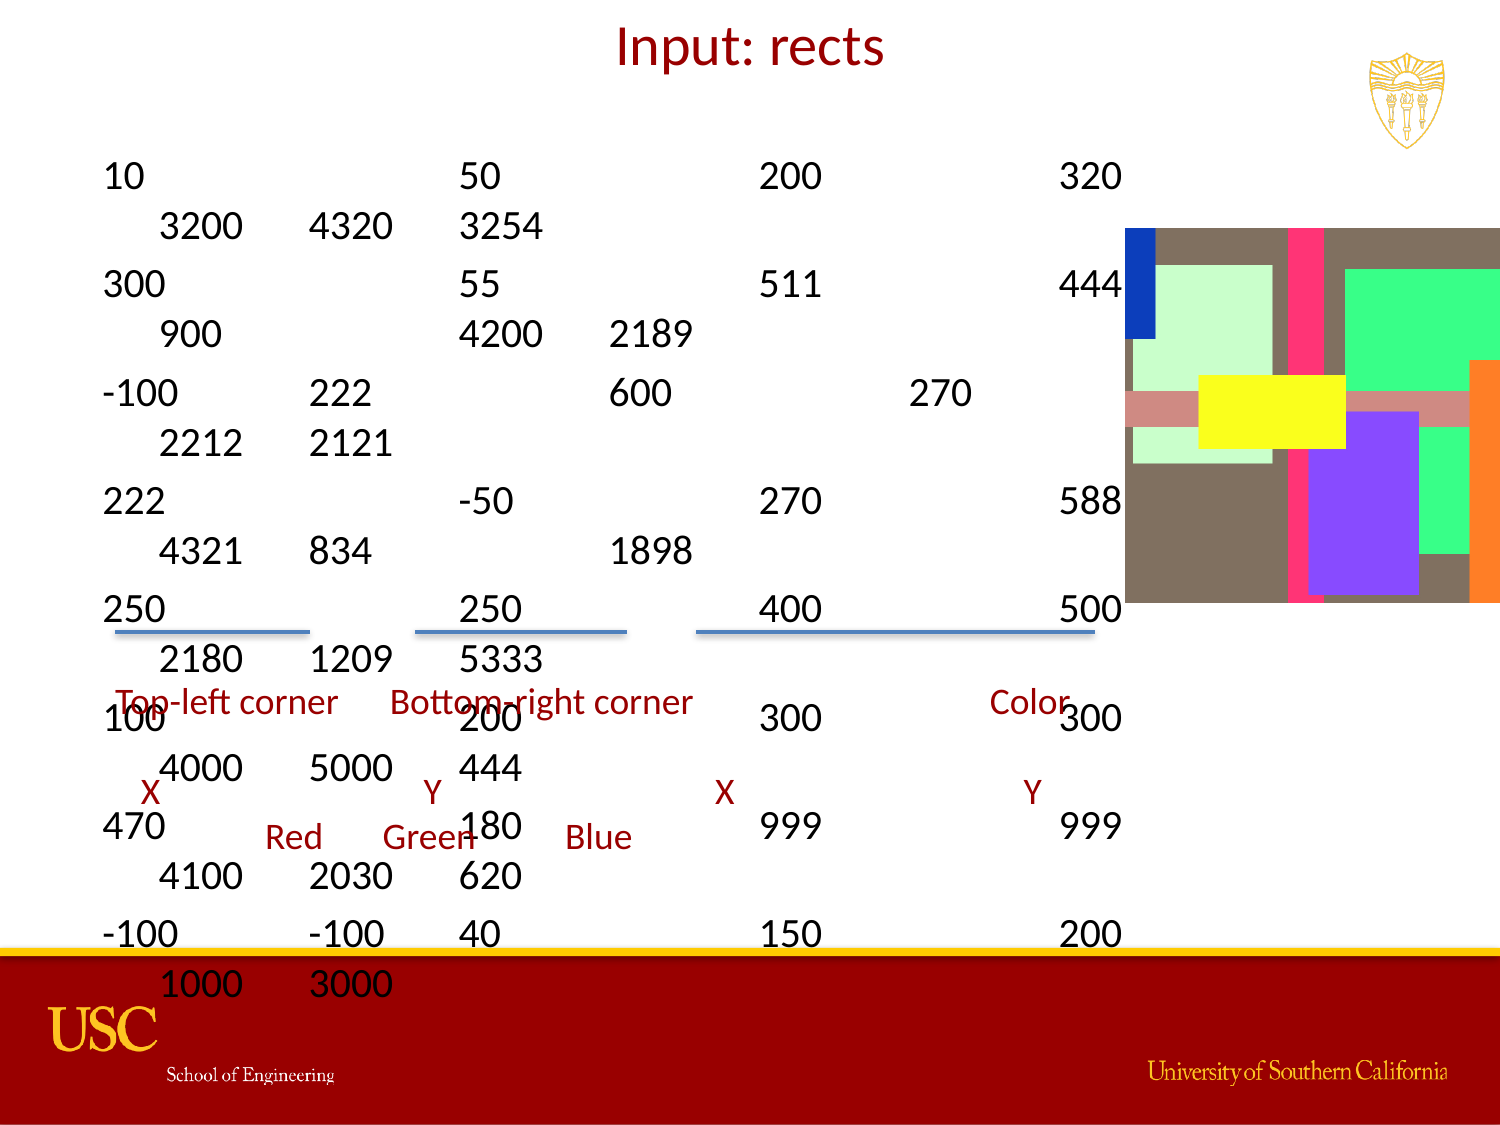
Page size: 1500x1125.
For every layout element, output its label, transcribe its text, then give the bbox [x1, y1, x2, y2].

text_box Top-left corner Bottom-right corner Color X Y X Y Red Green Blue [75, 670, 1245, 865]
list 10 50 200 320 3200 4320 3254 300 55 511 444 900 4200 2189 -100 222 600 270 3333 2212 2121 222 -50 270 588 4321 834 1898 250 250 400 500 2180 1209 5333 100 200 300 300 4000 5000 444 470 180 999 999 4100 2030 620 -100 -100 40 150 200 1000 3000 [87, 140, 1425, 603]
title Input: rects [75, 0, 1425, 100]
picture [1125, 227, 1500, 603]
